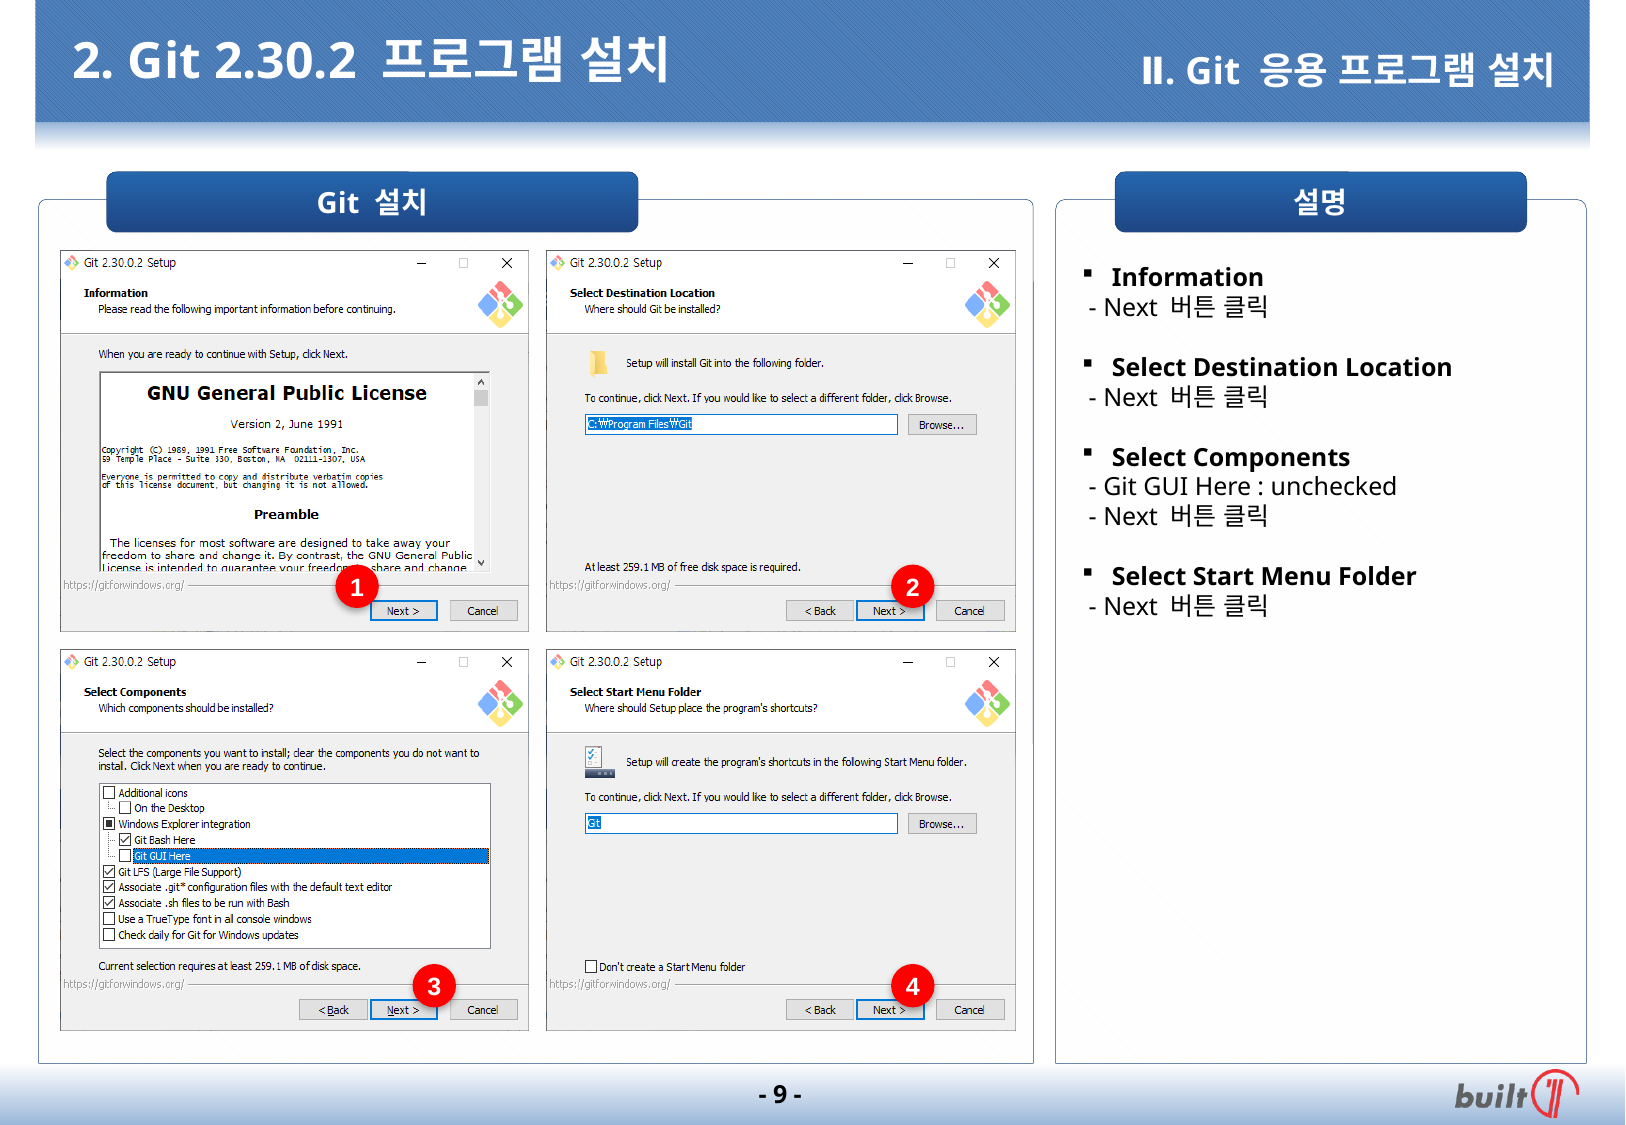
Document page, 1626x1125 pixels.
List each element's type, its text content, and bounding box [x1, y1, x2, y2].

picture [546, 649, 1016, 1031]
list Ⅱ. Git 응용 프로그램 설치 [893, 8, 1572, 109]
picture [59, 250, 529, 632]
picture [59, 649, 529, 1031]
picture [1455, 1069, 1585, 1120]
text_box [36, 197, 1036, 1066]
text_box 설명 [1115, 171, 1527, 233]
text_box Information - Next 버튼 클릭 Select Destination Location - Next 버튼 클릭 Select Components - Git GUI Here : unchecked - Next 버튼 클릭 Select Start Menu Folder - Next 버튼 클릭 [1053, 197, 1589, 1066]
text_box Git 설치 [106, 171, 639, 233]
title 2. Git 2.30.2 프로그램 설치 [57, 8, 893, 109]
picture [546, 250, 1016, 632]
